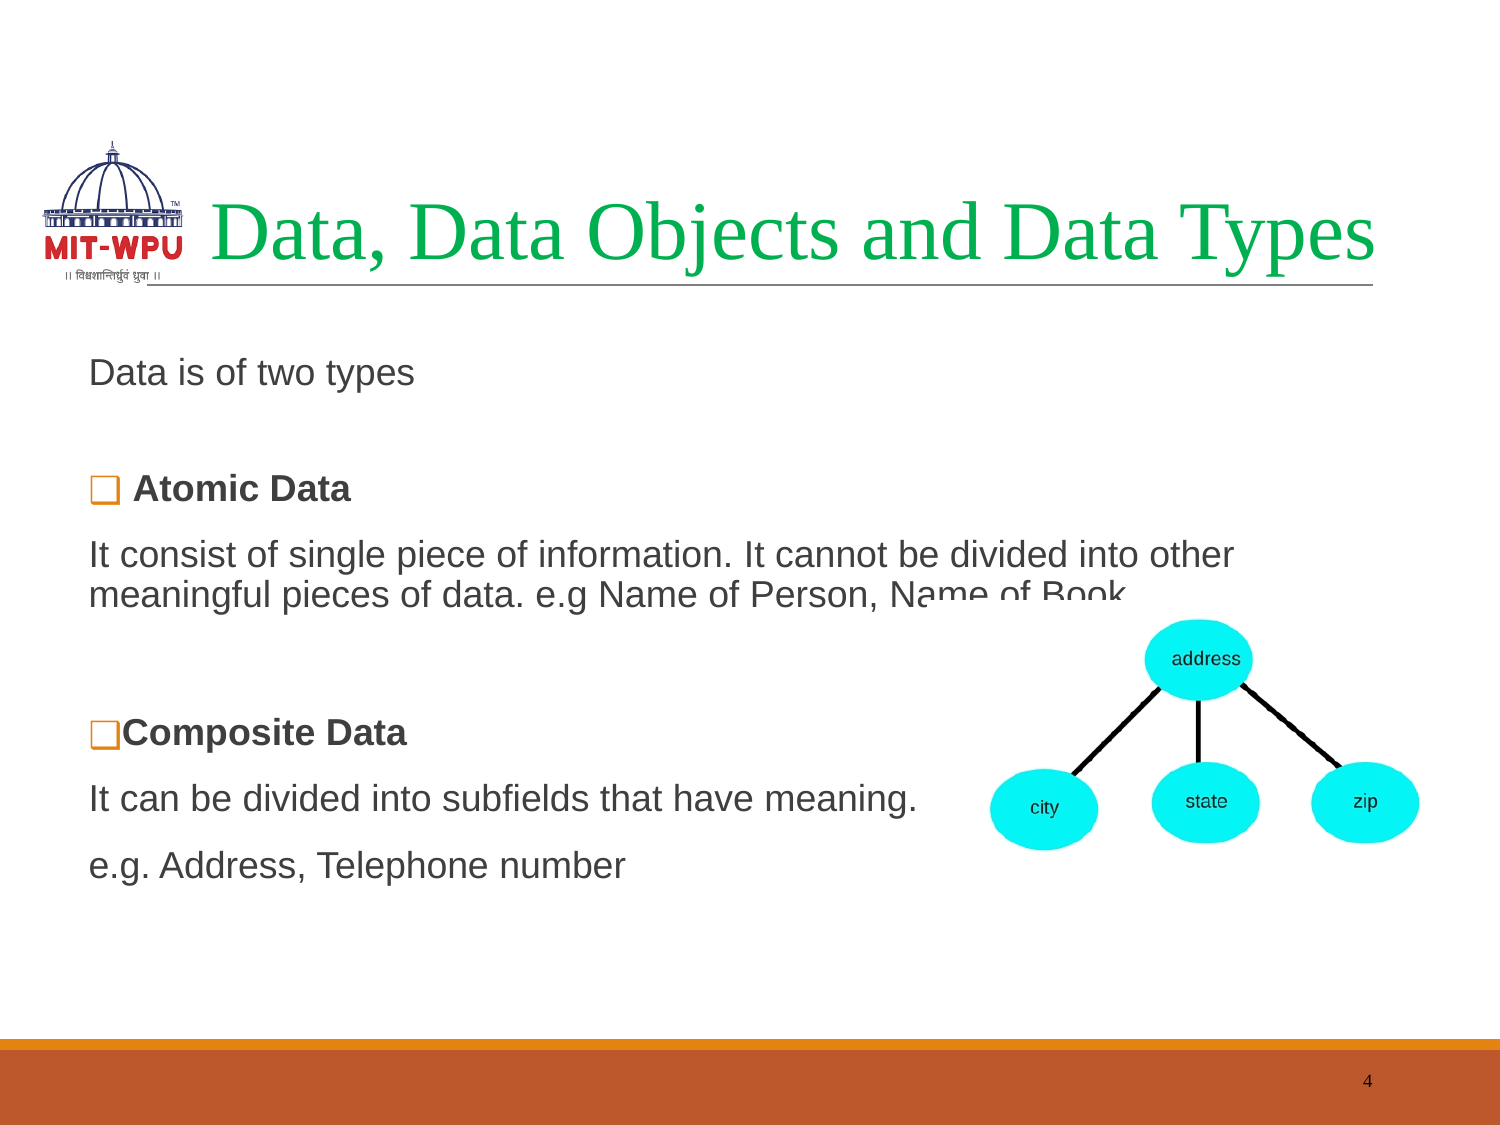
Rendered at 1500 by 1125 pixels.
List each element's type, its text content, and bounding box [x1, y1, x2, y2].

picture [926, 600, 1471, 873]
title Data, Data Objects and Data Types [204, 163, 1437, 283]
slide_number 4 [1222, 1057, 1384, 1103]
picture [42, 141, 200, 284]
list Data is of two types Atomic Data It consist of single piece of information. It cannot be divided into other meaningful pieces of data. e.g Name of Person, Name of Book Composite Data It can be divided into subfields that have meaning. e.g. Address, Telephone number [88, 347, 1369, 809]
